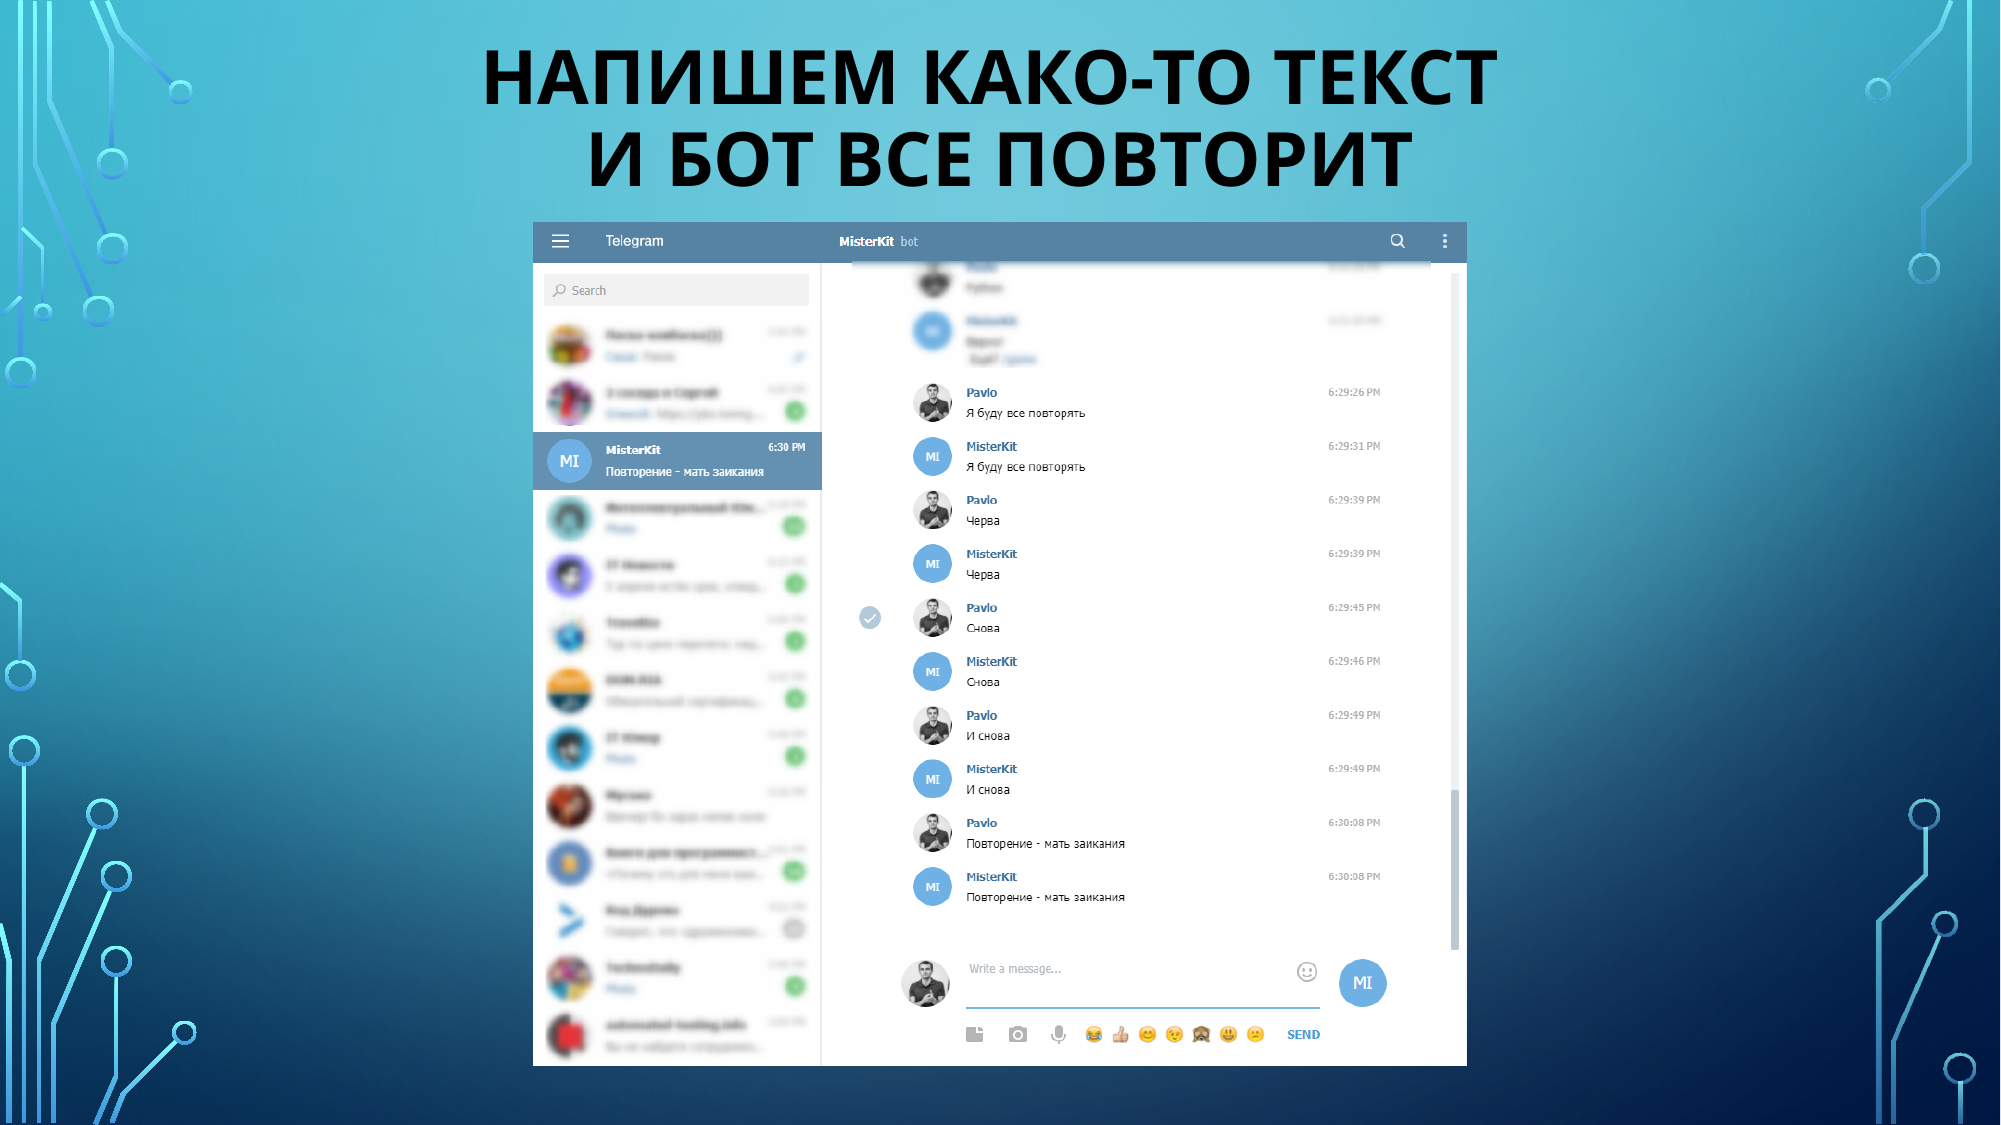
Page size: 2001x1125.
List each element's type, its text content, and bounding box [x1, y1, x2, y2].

title Напишем како-то текст и бот все повторит [187, 0, 1813, 243]
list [533, 222, 1467, 1066]
